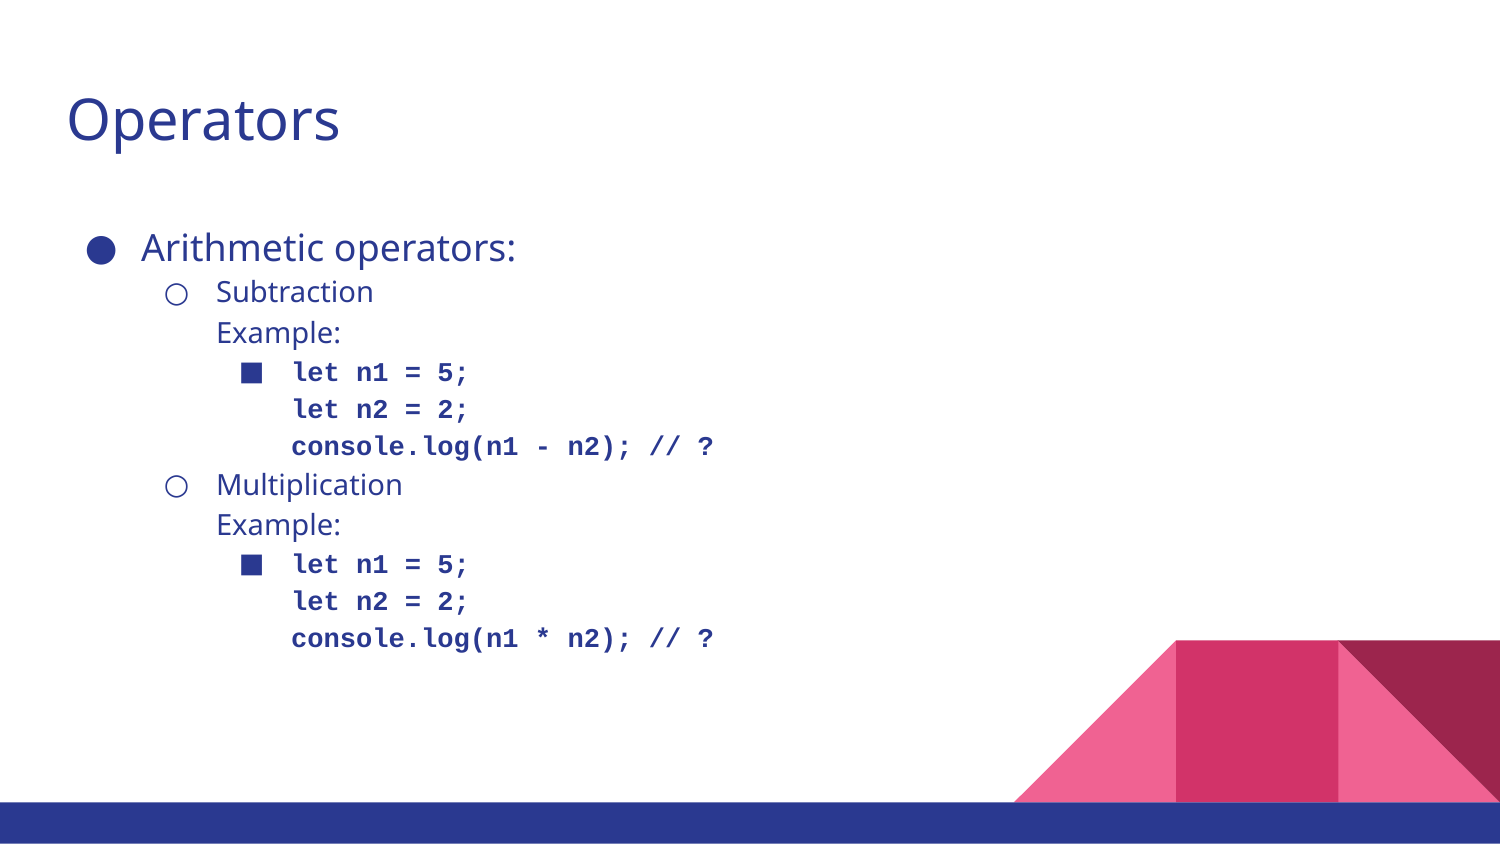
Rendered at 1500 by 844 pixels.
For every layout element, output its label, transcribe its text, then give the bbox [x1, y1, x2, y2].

title Operators [51, 67, 1449, 167]
list Arithmetic operators: Subtraction Example: let n1 = 5; let n2 = 2; console.log(n1 - n2); // ? Multiplication Example: let n1 = 5; let n2 = 2; console.log(n1 * n2); // ? [51, 201, 1449, 750]
